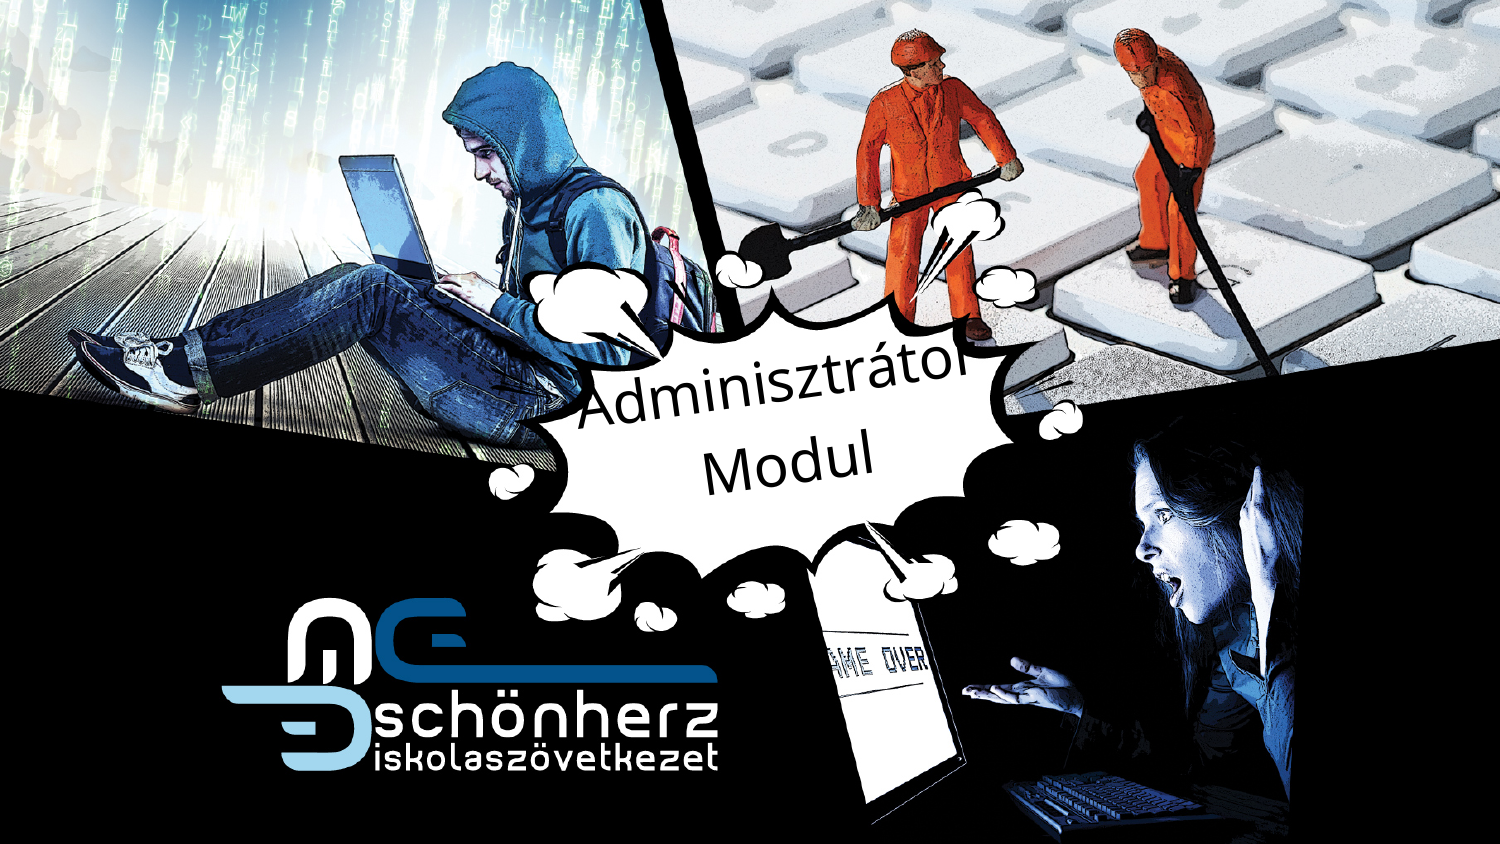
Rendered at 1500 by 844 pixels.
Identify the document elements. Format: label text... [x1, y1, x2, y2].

list Adminisztrátor Modul [540, 311, 1027, 548]
picture [0, 0, 1500, 844]
